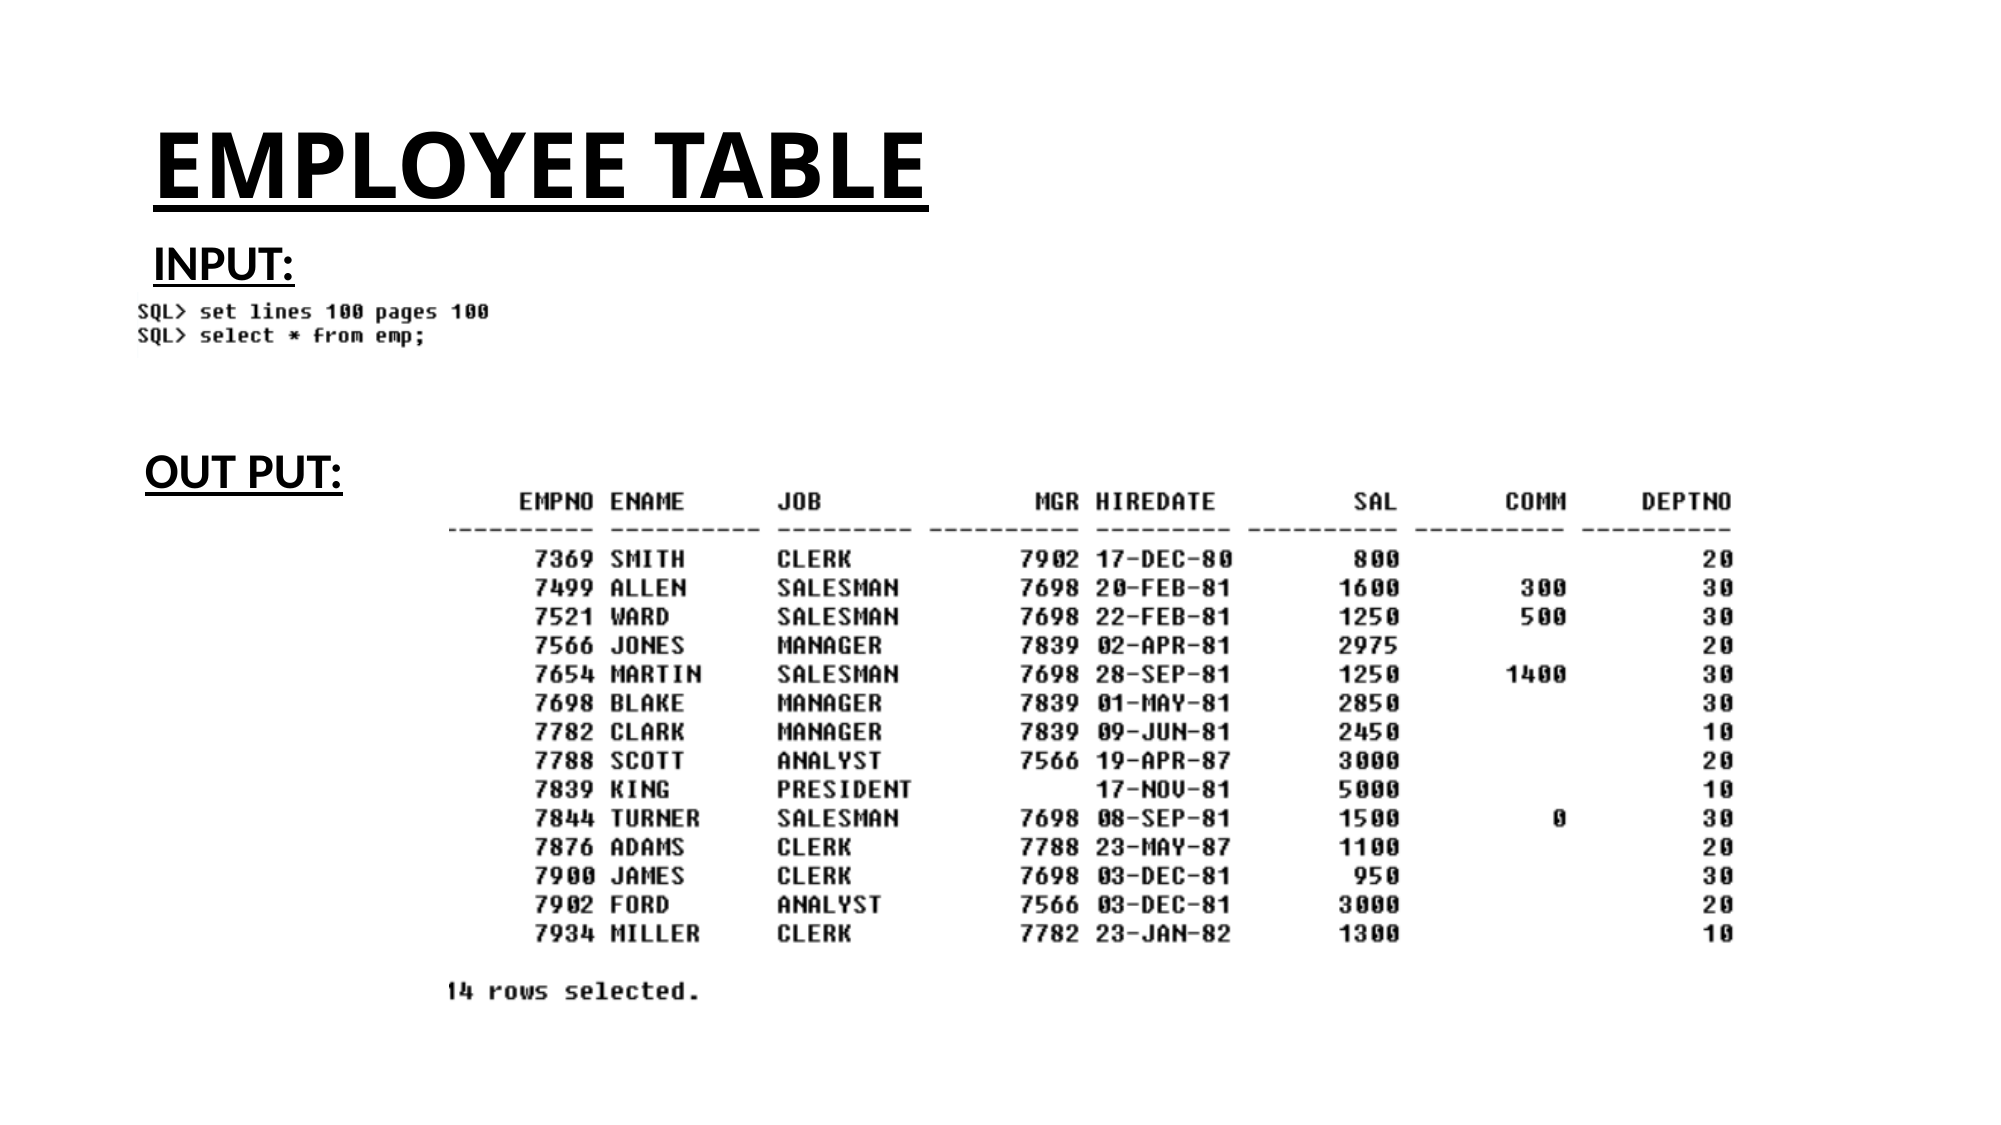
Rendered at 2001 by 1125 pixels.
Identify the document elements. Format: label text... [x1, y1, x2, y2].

list OUT PUT: [129, 372, 503, 508]
title EMPLOYEE TABLE [137, 59, 1863, 278]
list INPUT: [137, 275, 984, 374]
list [449, 459, 1778, 1015]
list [137, 292, 503, 358]
